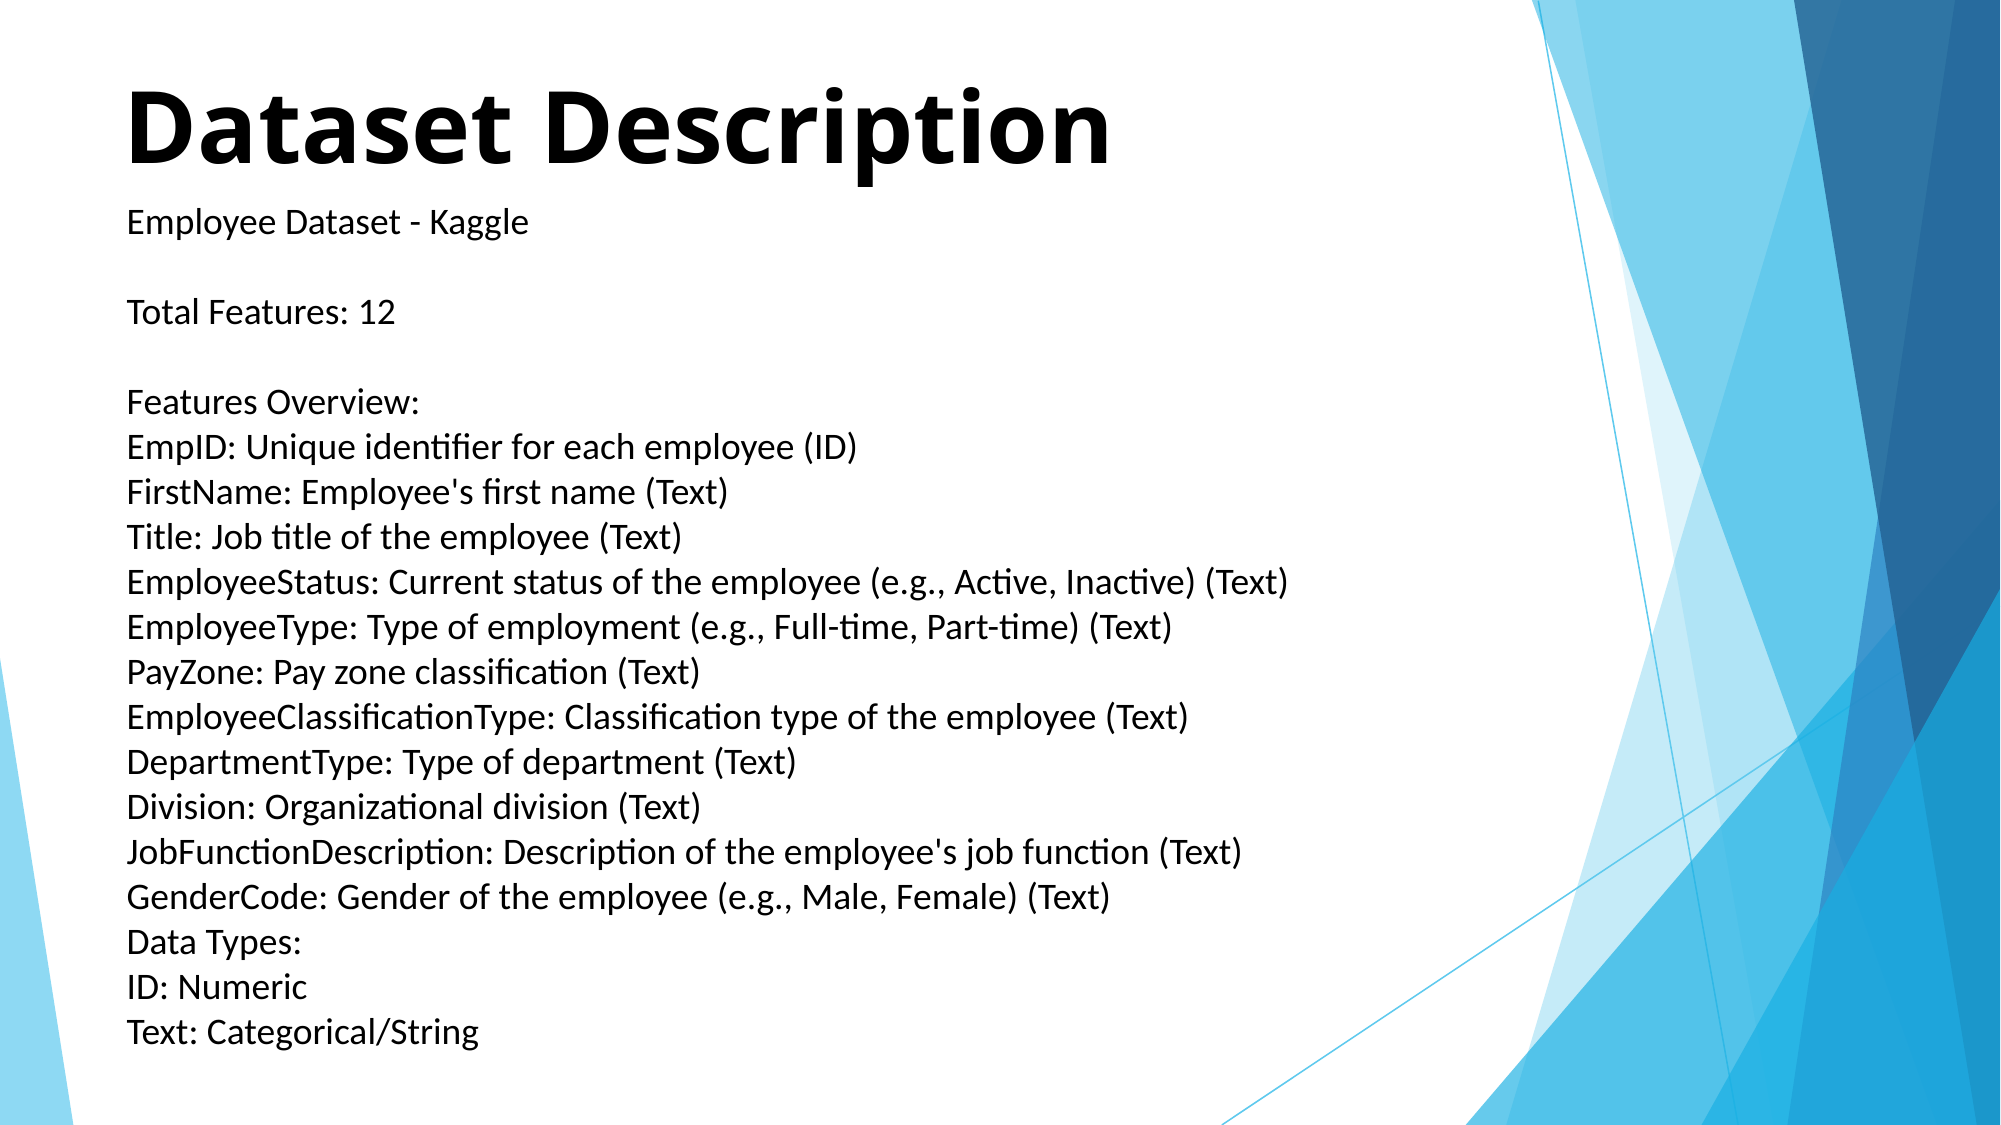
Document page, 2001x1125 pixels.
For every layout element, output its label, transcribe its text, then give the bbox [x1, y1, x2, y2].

text_box Employee Dataset - Kaggle Total Features: 12 Features Overview: EmpID: Unique identifier for each employee (ID) FirstName: Employee's first name (Text) Title: Job title of the employee (Text) EmployeeStatus: Current status of the employee (e.g., Active, Inactive) (Text) EmployeeType: Type of employment (e.g., Full-time, Part-time) (Text) PayZone: Pay zone classification (Text) EmployeeClassificationType: Classification type of the employee (Text) DepartmentType: Type of department (Text) Division: Organizational division (Text) JobFunctionDescription: Description of the employee's job function (Text) GenderCode: Gender of the employee (e.g., Male, Female) (Text) Data Types: ID: Numeric Text: Categorical/String [111, 189, 1965, 1060]
title Dataset Description [123, 63, 1877, 182]
